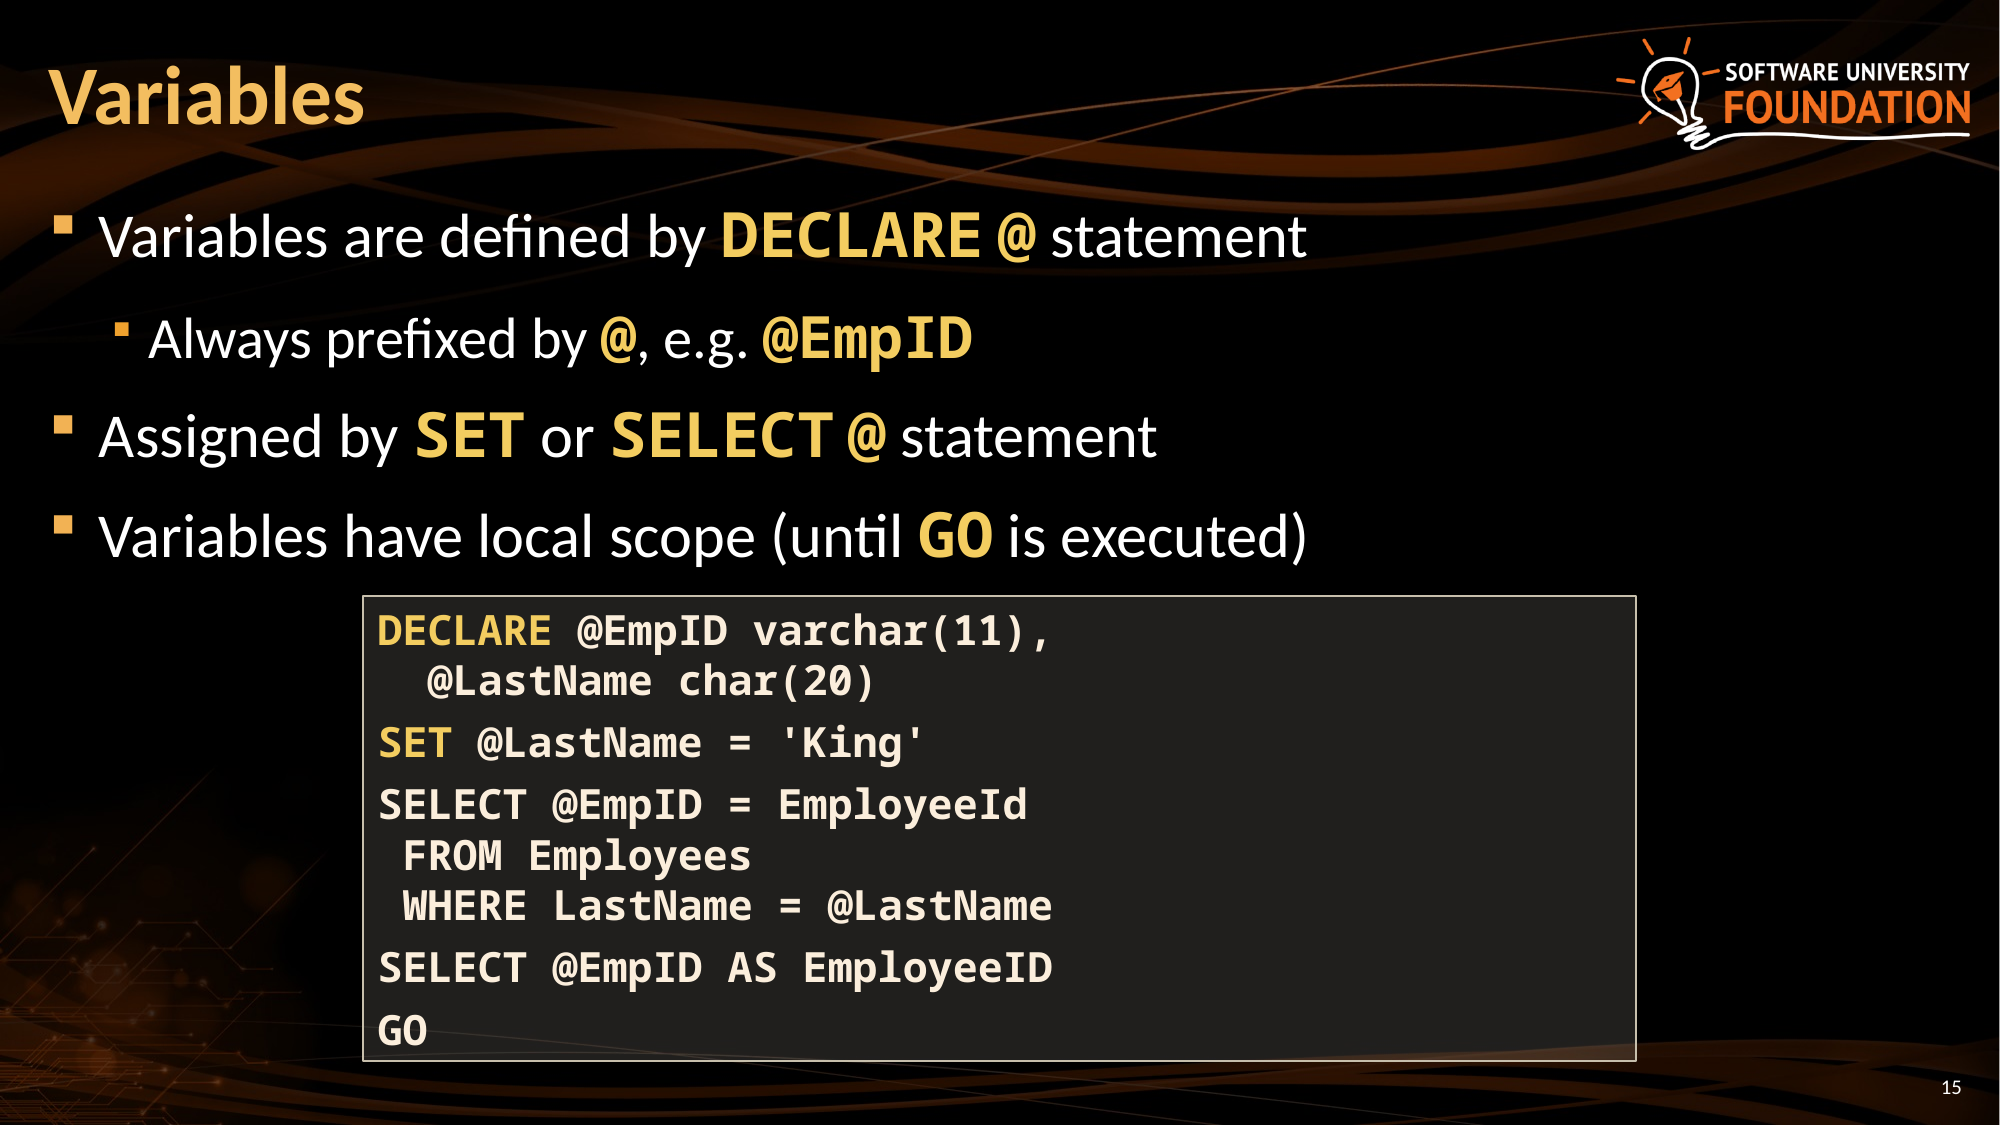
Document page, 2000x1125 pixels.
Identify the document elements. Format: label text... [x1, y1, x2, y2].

list Variables are defined by DECLARE @ statement Always prefixed by @, e.g. @EmpID Assigned by SET or SELECT @ statement Variables have local scope (until GO is executed) [31, 188, 1968, 1103]
text_box DECLARE @EmpID varchar(11), @LastName char(20) SET @LastName = 'King' SELECT @EmpID = EmployeeId FROM Employees WHERE LastName = @LastName SELECT @EmpID AS EmployeeID GO [363, 595, 1636, 1061]
picture [0, 0, 2000, 1125]
title Variables [30, 6, 1602, 189]
